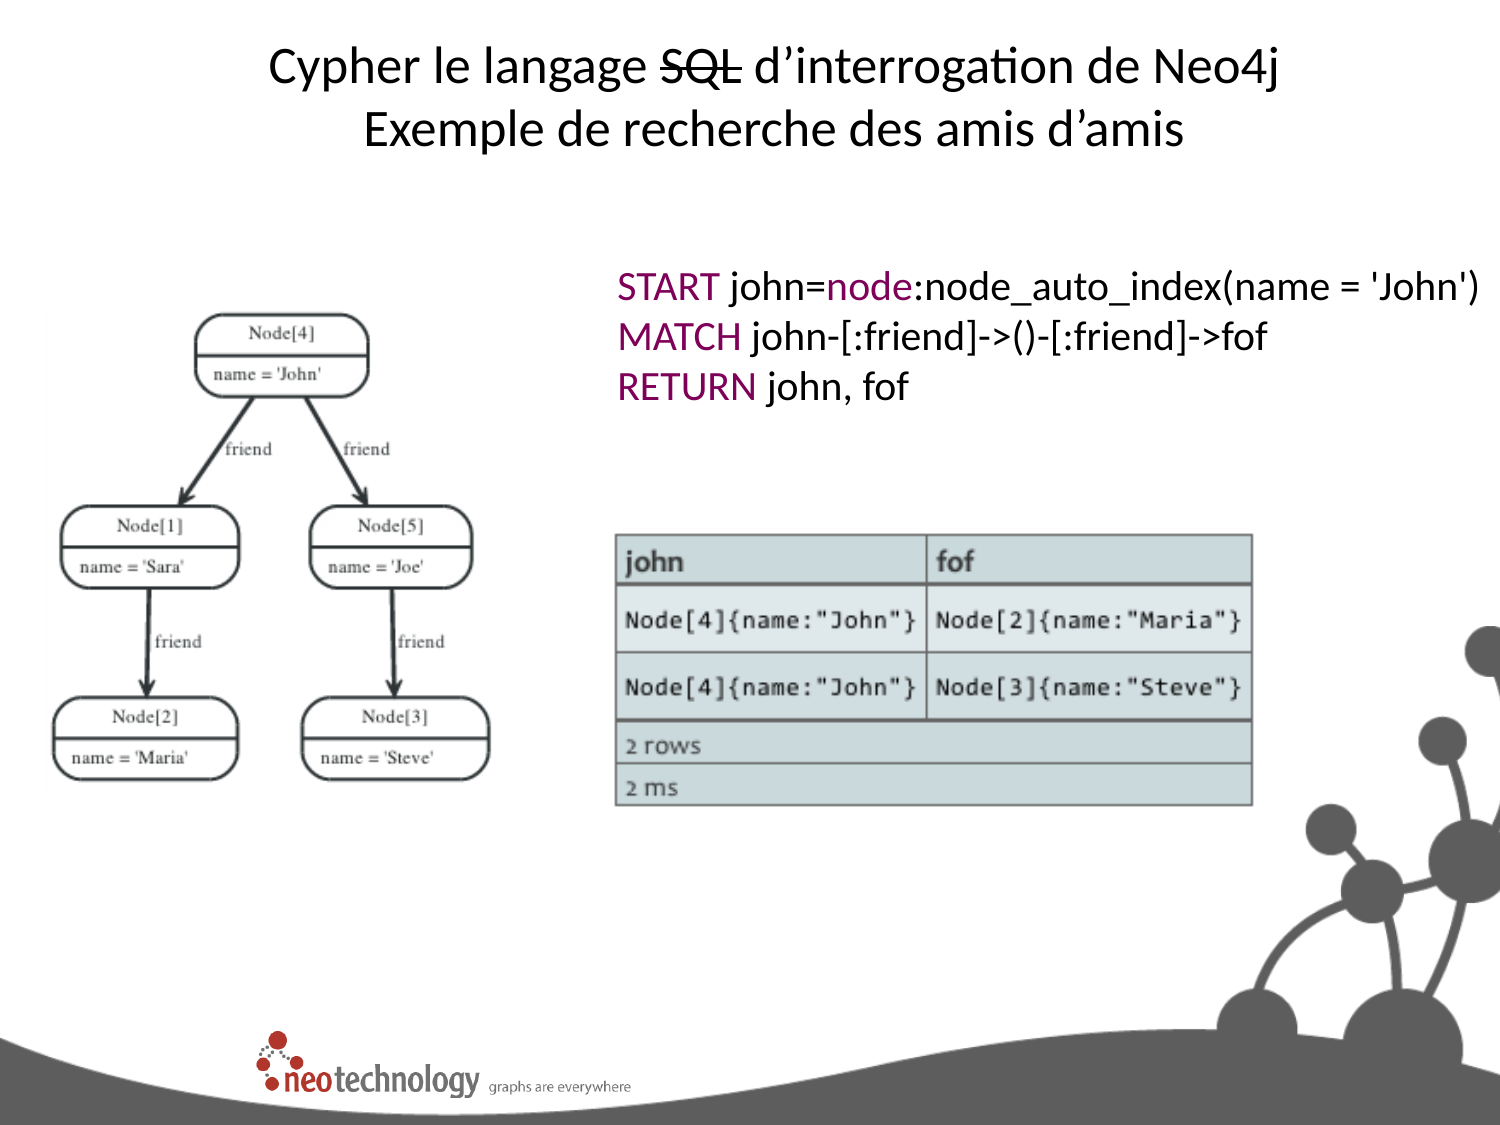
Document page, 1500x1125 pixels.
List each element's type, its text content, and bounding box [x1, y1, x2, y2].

text_box START john=node:node_auto_index(name = 'John') MATCH john-[:friend]->()-[:friend]->fof RETURN john, fof [602, 251, 1500, 417]
title Cypher le langage SQL d’interrogation de Neo4j Exemple de recherche des amis d’amis [95, 22, 1454, 166]
picture [46, 307, 499, 794]
picture [605, 526, 1265, 813]
picture [256, 1030, 636, 1098]
